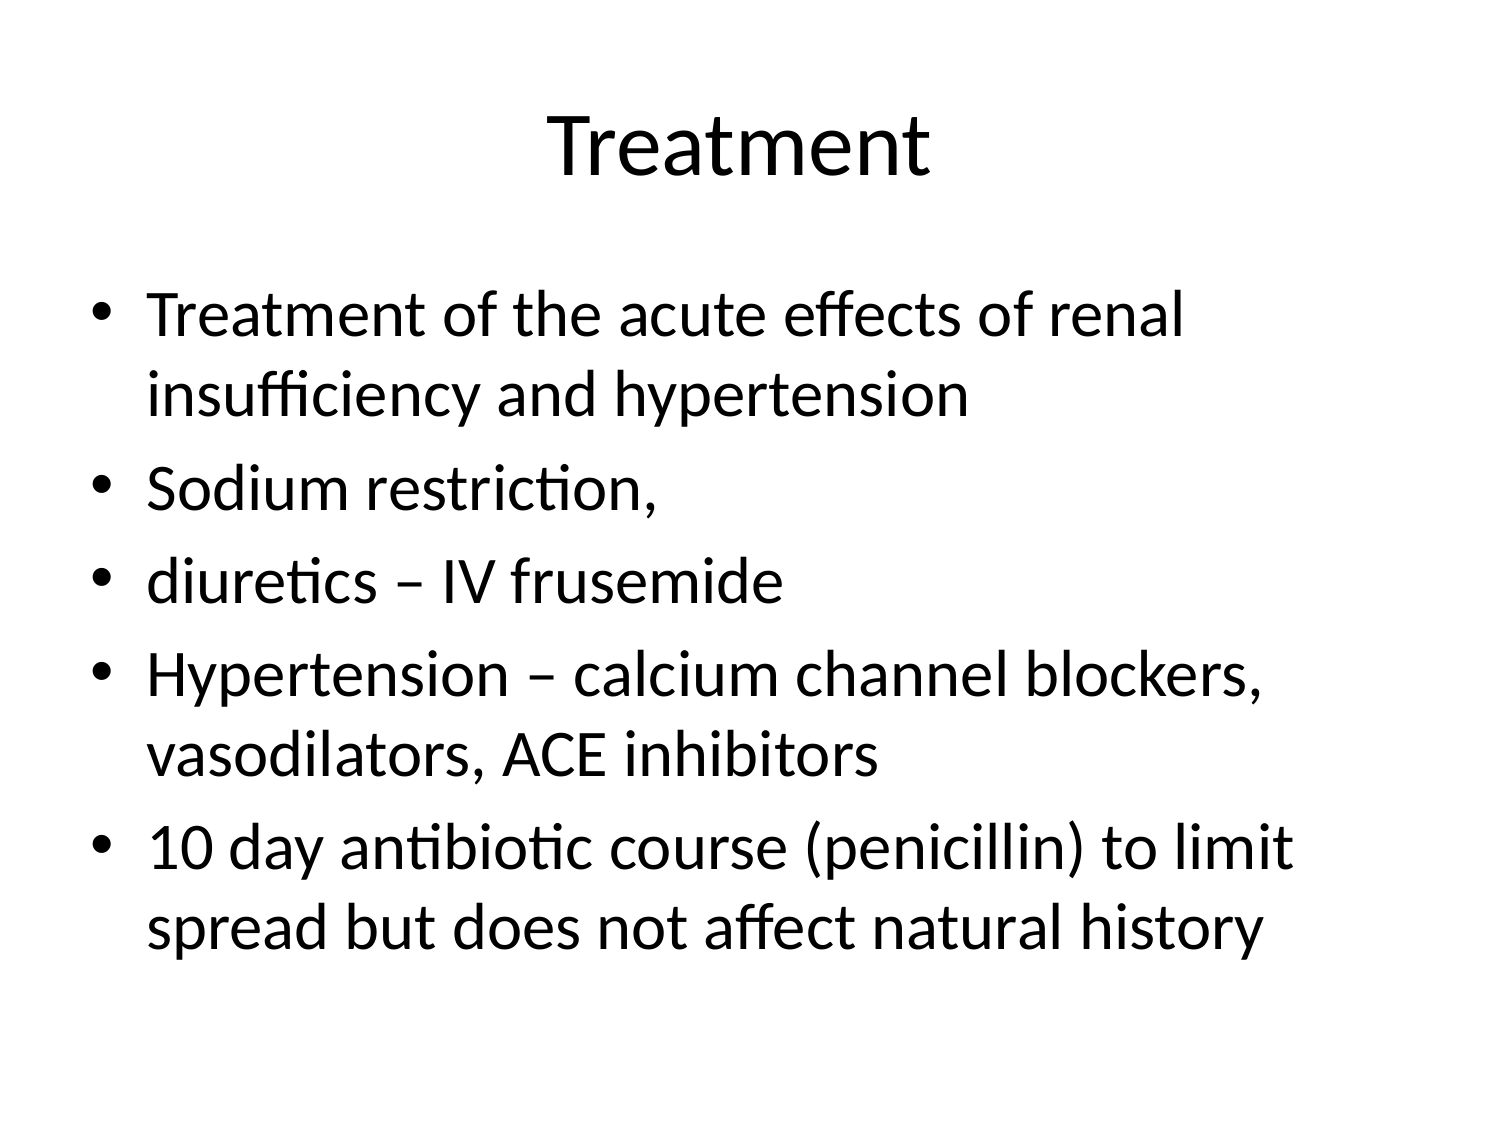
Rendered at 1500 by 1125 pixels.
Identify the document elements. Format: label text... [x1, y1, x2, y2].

title Treatment [75, 45, 1425, 233]
list Treatment of the acute effects of renal insufficiency and hypertension Sodium restriction, diuretics – IV frusemide Hypertension – calcium channel blockers, vasodilators, ACE inhibitors 10 day antibiotic course (penicillin) to limit spread but does not affect natural history [75, 262, 1425, 1005]
